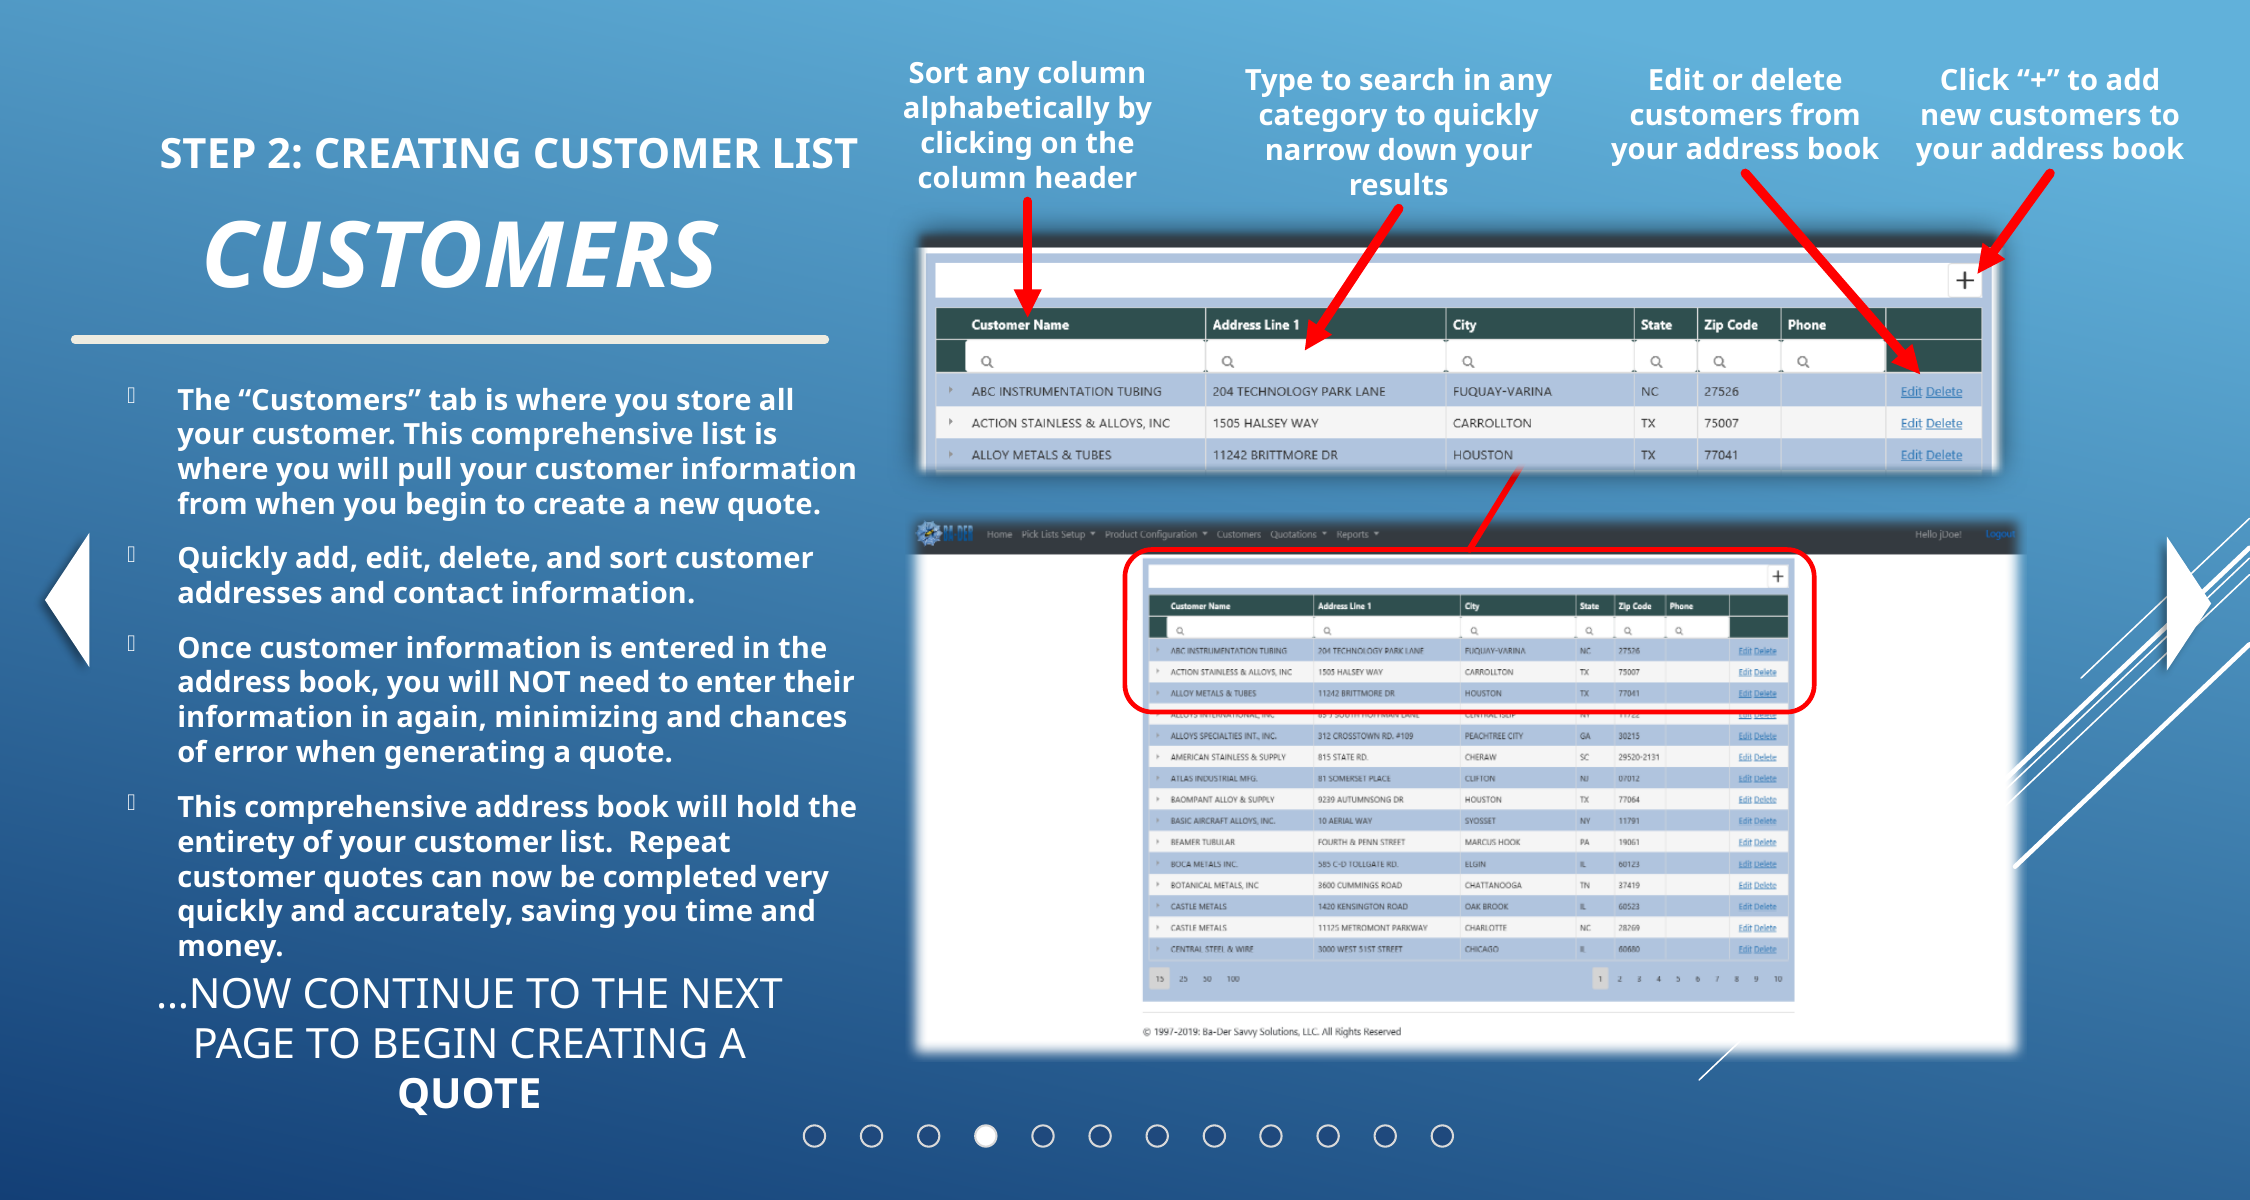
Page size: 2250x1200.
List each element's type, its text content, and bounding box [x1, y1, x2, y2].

text_box …now continue to the next page to begin creating a quote [113, 991, 826, 1093]
picture [905, 510, 2027, 1062]
text_box [802, 1124, 827, 1148]
text_box [1259, 1124, 1283, 1148]
text_box [1430, 1124, 1455, 1148]
text_box [1373, 1124, 1398, 1148]
text_box [1145, 1124, 1170, 1148]
text_box Type to search in any category to quickly narrow down your results [1208, 53, 1590, 127]
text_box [1469, 478, 1524, 550]
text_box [1744, 174, 1921, 375]
text_box [916, 1124, 941, 1148]
text_box [1088, 1124, 1113, 1148]
text_box [973, 1124, 998, 1148]
text_box [859, 1124, 884, 1148]
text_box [1977, 174, 2051, 274]
text_box [1316, 1124, 1341, 1148]
text_box Click “+” to add new customers to your address book [1898, 53, 2203, 174]
text_box [1202, 1124, 1227, 1148]
list The “Customers” tab is where you store all your customer. This comprehensive list is where you will pull your customer information from when you begin to create a new quote. Quickly add, edit, delete, and sort customer addresses and contact information. Once customer information is entered in the address book, you will NOT need to enter their information in again, minimizing and chances of error when generating a quote. This comprehensive address book will hold the entirety of your customer list. Repeat customer quotes can now be completed very quickly and accurately, saving you time and money. [112, 344, 874, 1003]
text_box Step 2: creating customer list [144, 101, 921, 203]
text_box [43, 531, 91, 669]
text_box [1304, 174, 1399, 351]
text_box Edit or delete customers from your address book [1592, 53, 1898, 174]
text_box [1031, 1124, 1055, 1148]
picture [913, 228, 2006, 478]
text_box [2165, 535, 2213, 672]
text_box customers [186, 127, 1735, 375]
text_box Sort any column alphabetically by clicking on the column header [850, 46, 1205, 127]
